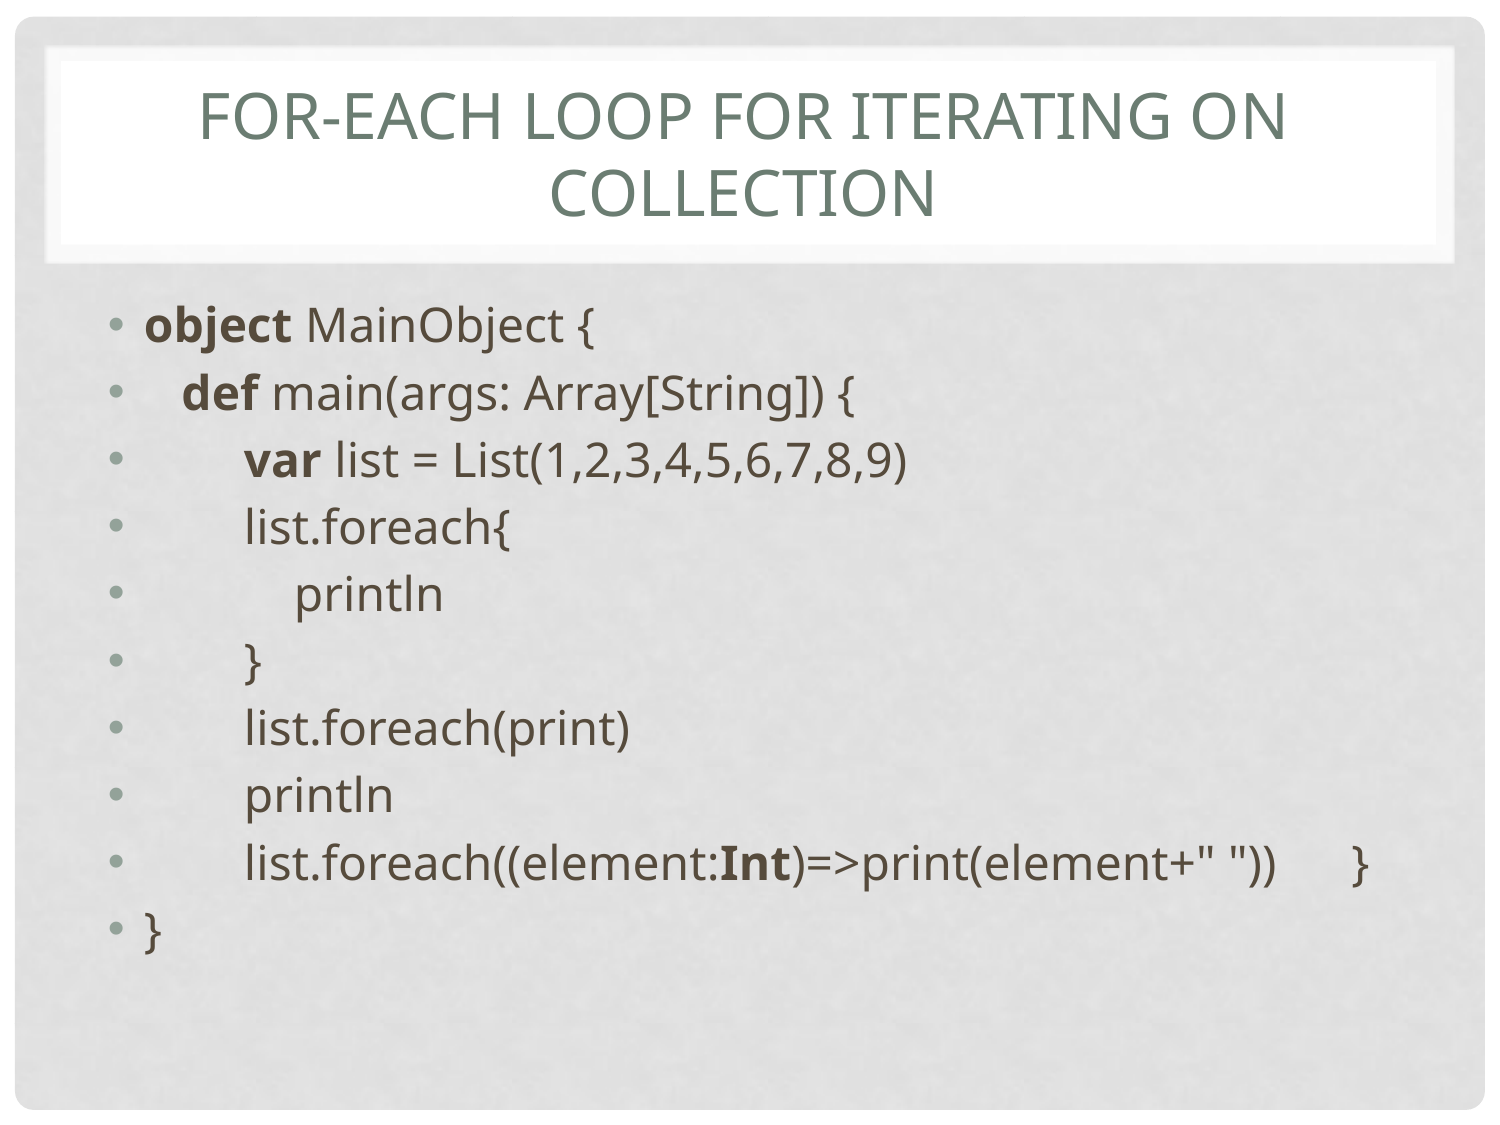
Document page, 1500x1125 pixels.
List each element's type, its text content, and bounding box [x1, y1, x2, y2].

title for-each loop for Iterating on Collection [12, 66, 1475, 238]
list object MainObject { def main(args: Array[String]) { var list = List(1,2,3,4,5,6,7,8,9) list.foreach{ println } list.foreach(print) println list.foreach((element:Int)=>print(element+" ")) } } [75, 287, 1425, 1005]
